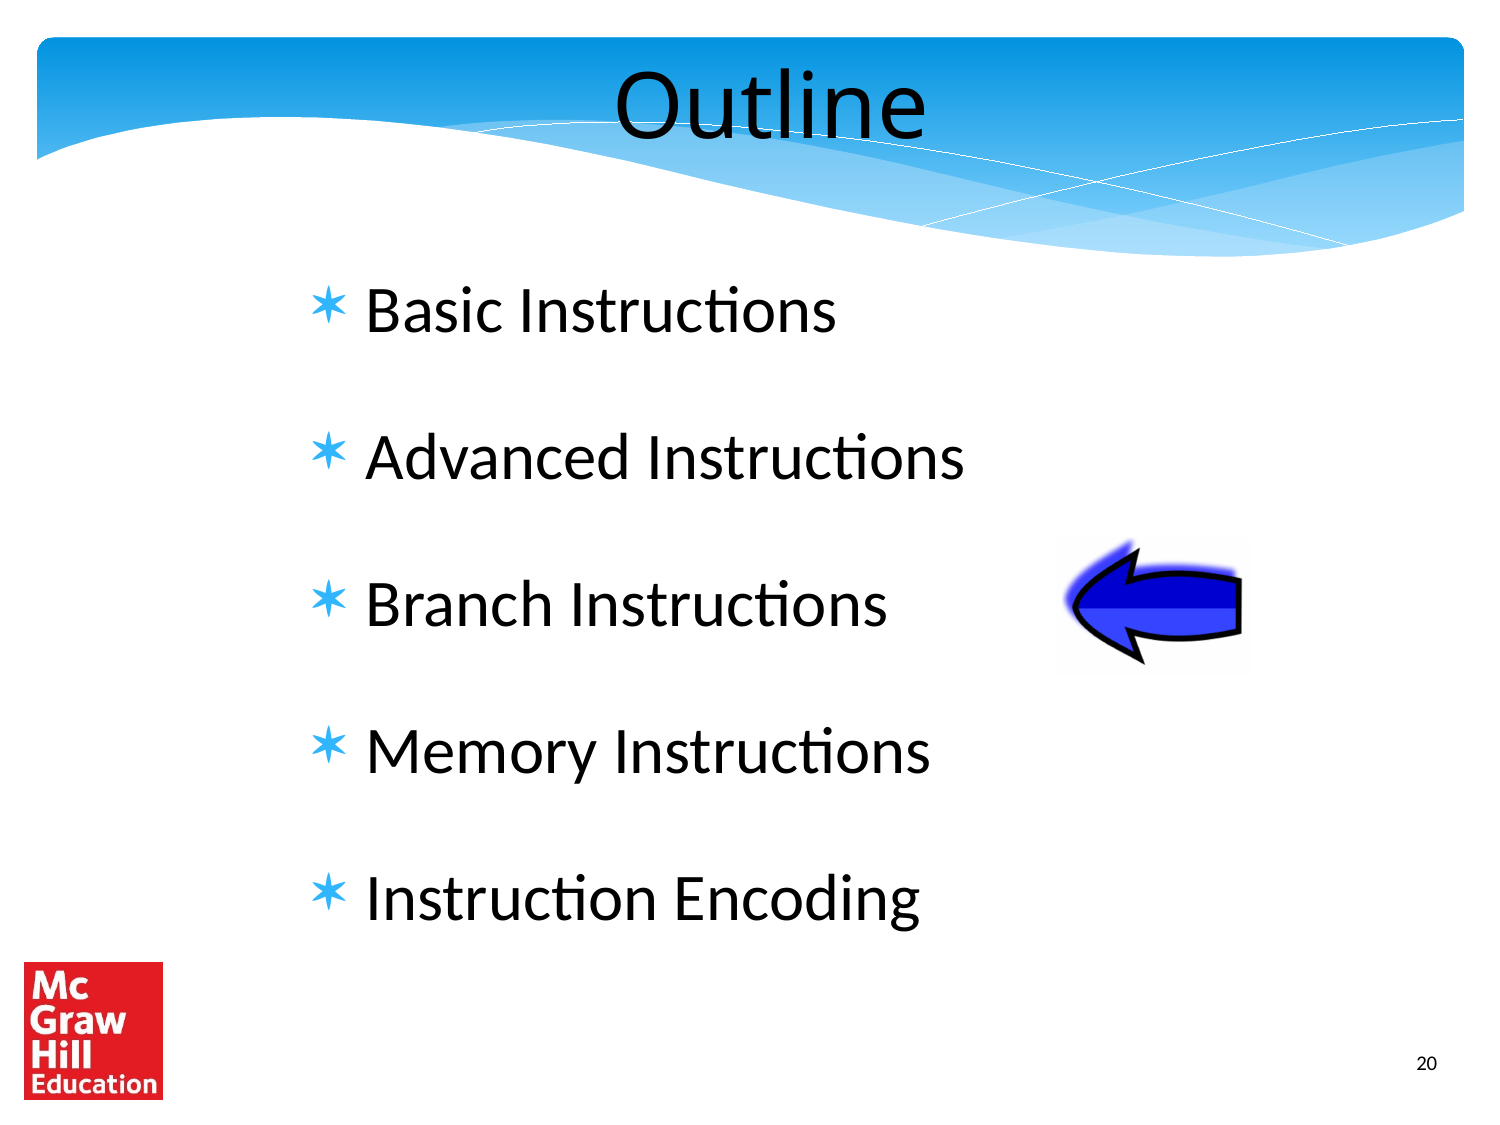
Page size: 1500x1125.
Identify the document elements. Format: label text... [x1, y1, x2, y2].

picture [1055, 537, 1251, 676]
picture [24, 962, 163, 1100]
list Basic Instructions Advanced Instructions Branch Instructions Memory Instructions Instruction Encoding [295, 266, 1500, 925]
title Outline [162, 7, 1380, 196]
